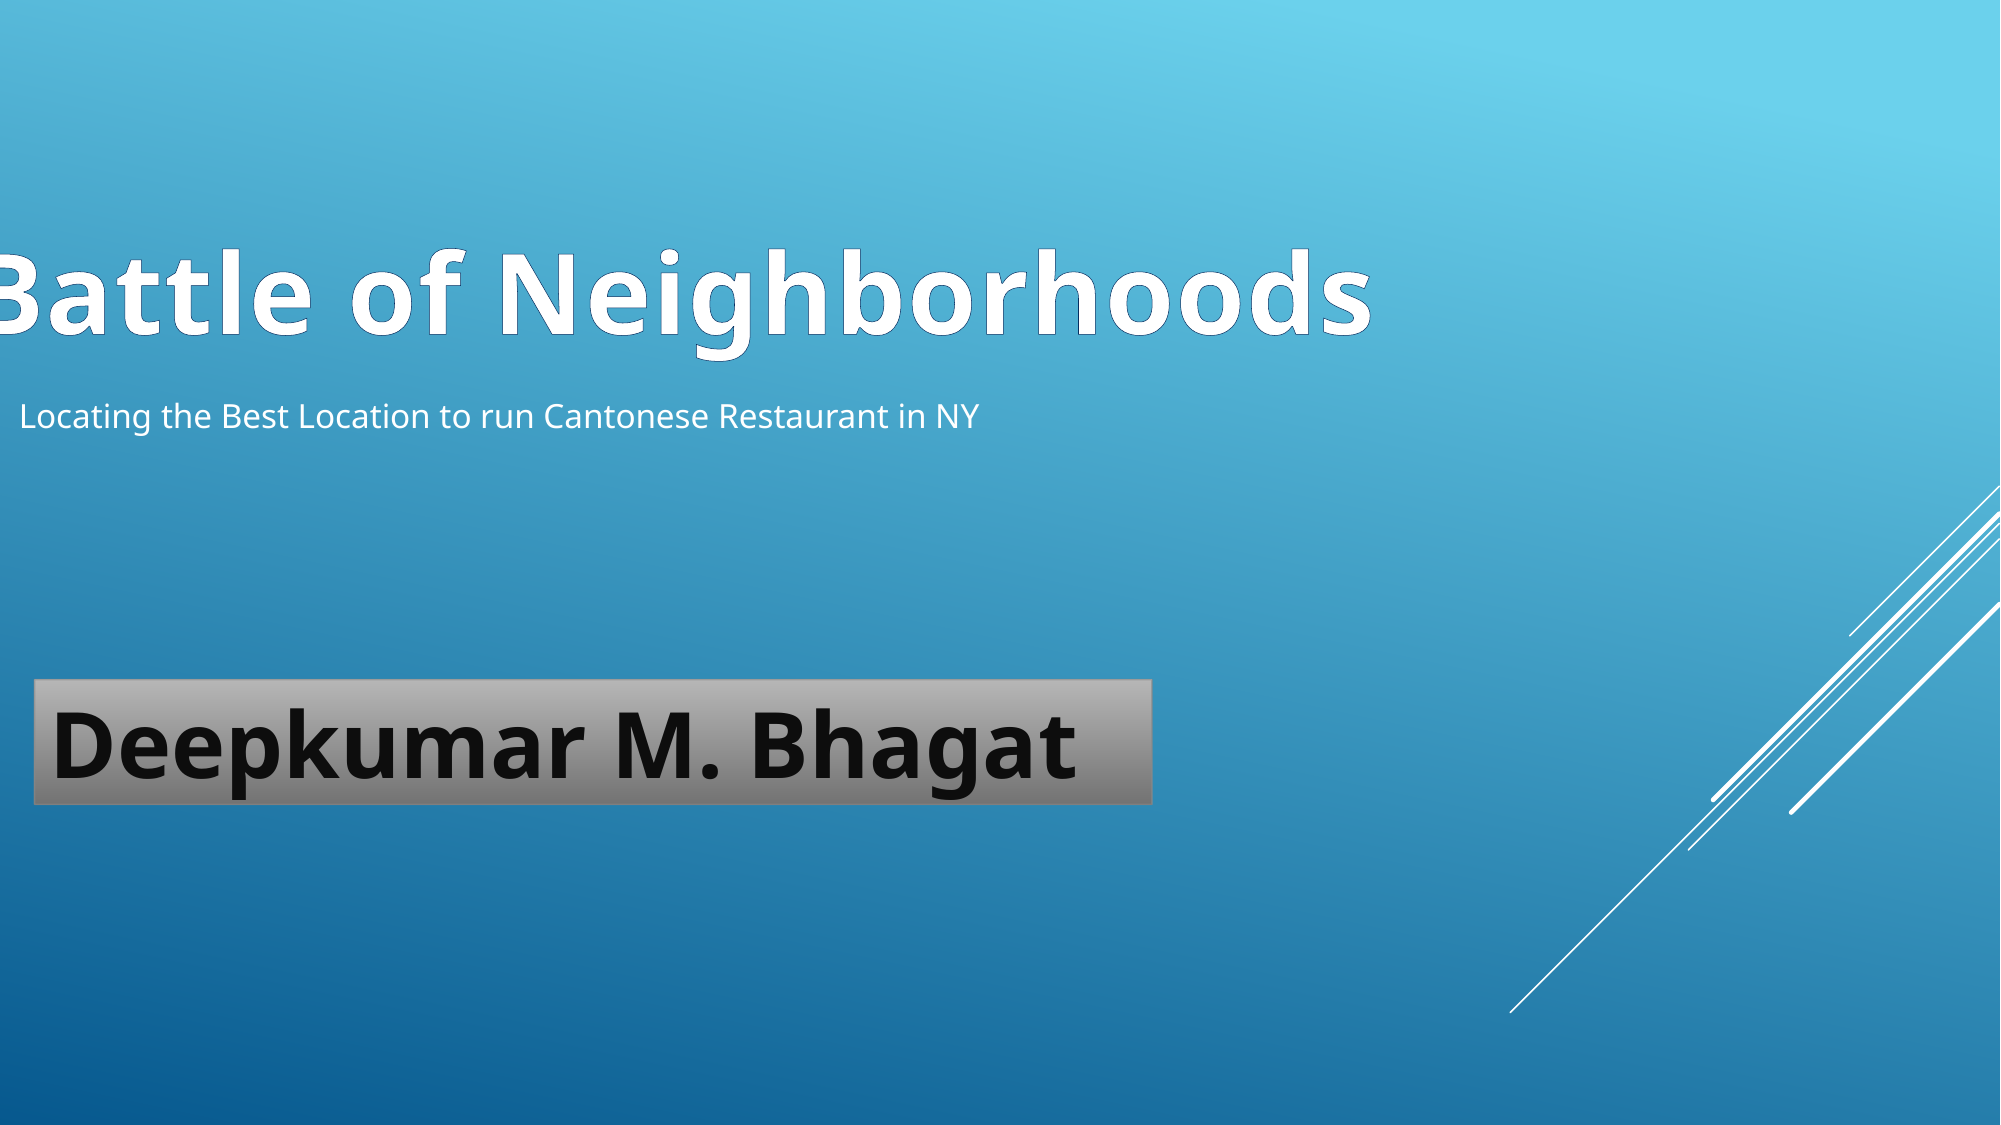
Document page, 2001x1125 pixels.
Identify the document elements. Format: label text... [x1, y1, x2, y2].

text_box Deepkumar M. Bhagat [34, 679, 1153, 805]
text_box Battle of Neighborhoods [0, 214, 1391, 365]
text_box Locating the Best Location to run Cantonese Restaurant in NY [3, 387, 996, 443]
